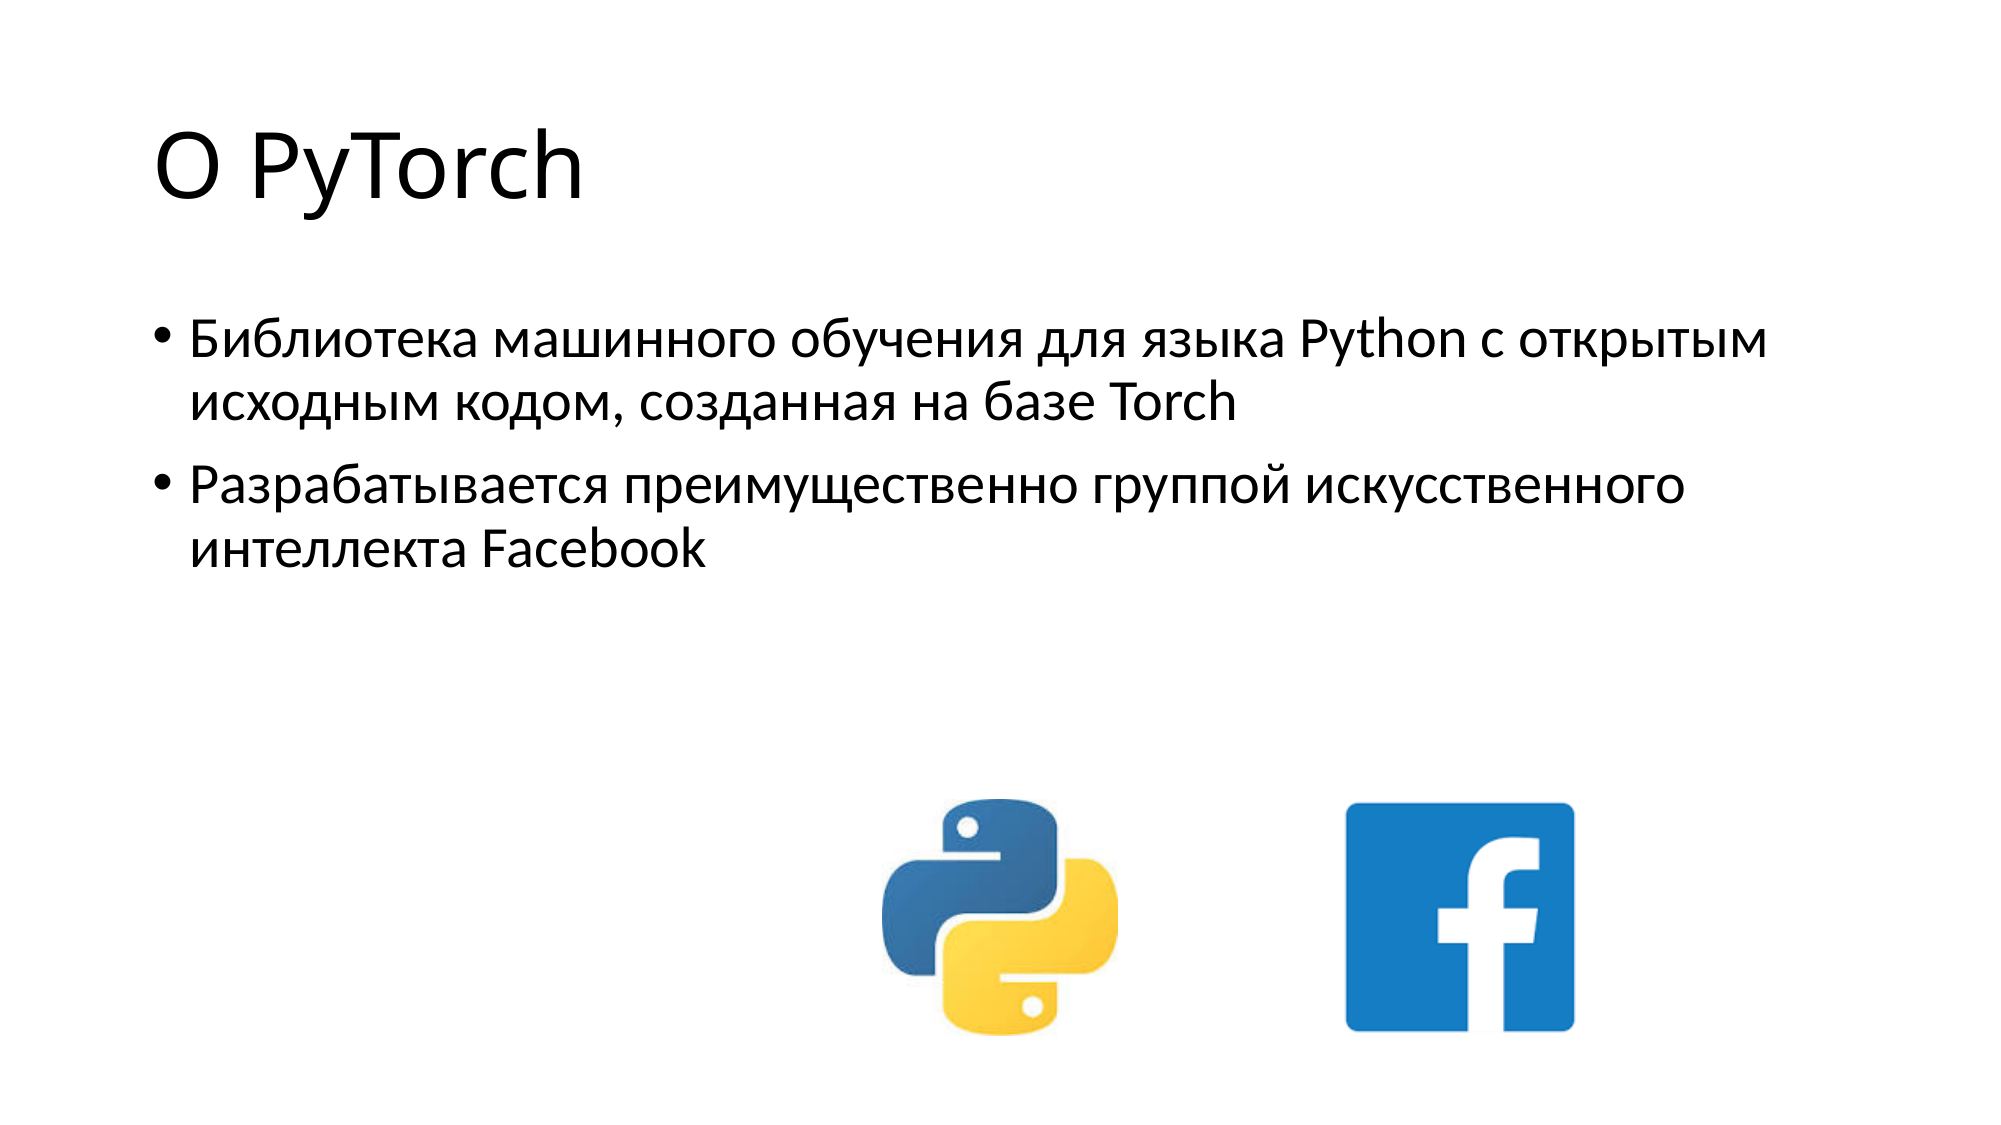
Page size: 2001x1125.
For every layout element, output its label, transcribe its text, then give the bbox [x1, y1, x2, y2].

title О PyTorch [137, 59, 1863, 278]
picture [1342, 799, 1579, 1036]
list Библиотека машинного обучения для языка Python с открытым исходным кодом, созданная на базе Torch Разрабатывается преимущественно группой искусственного интеллекта Facebook [137, 299, 1863, 1014]
picture [882, 799, 1118, 1036]
